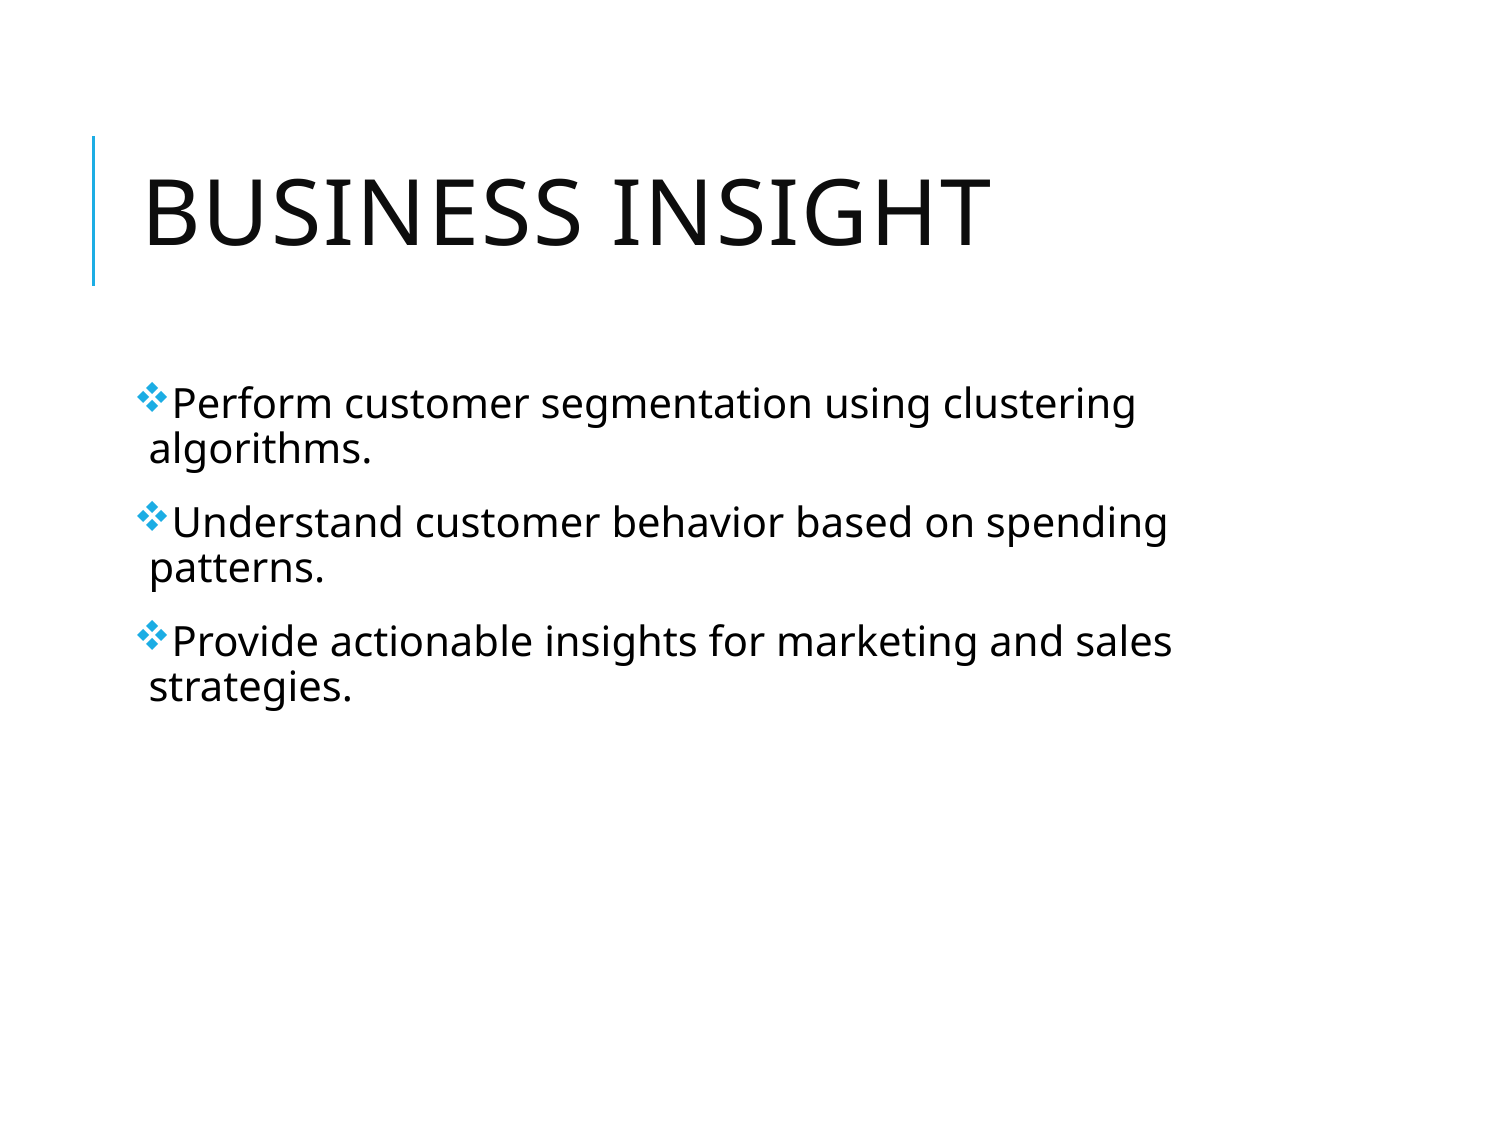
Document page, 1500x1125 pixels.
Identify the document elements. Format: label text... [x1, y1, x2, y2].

title Business Insight [126, 96, 1322, 342]
list Perform customer segmentation using clustering algorithms. Understand customer behavior based on spending patterns. Provide actionable insights for marketing and sales strategies. [126, 375, 1322, 1035]
